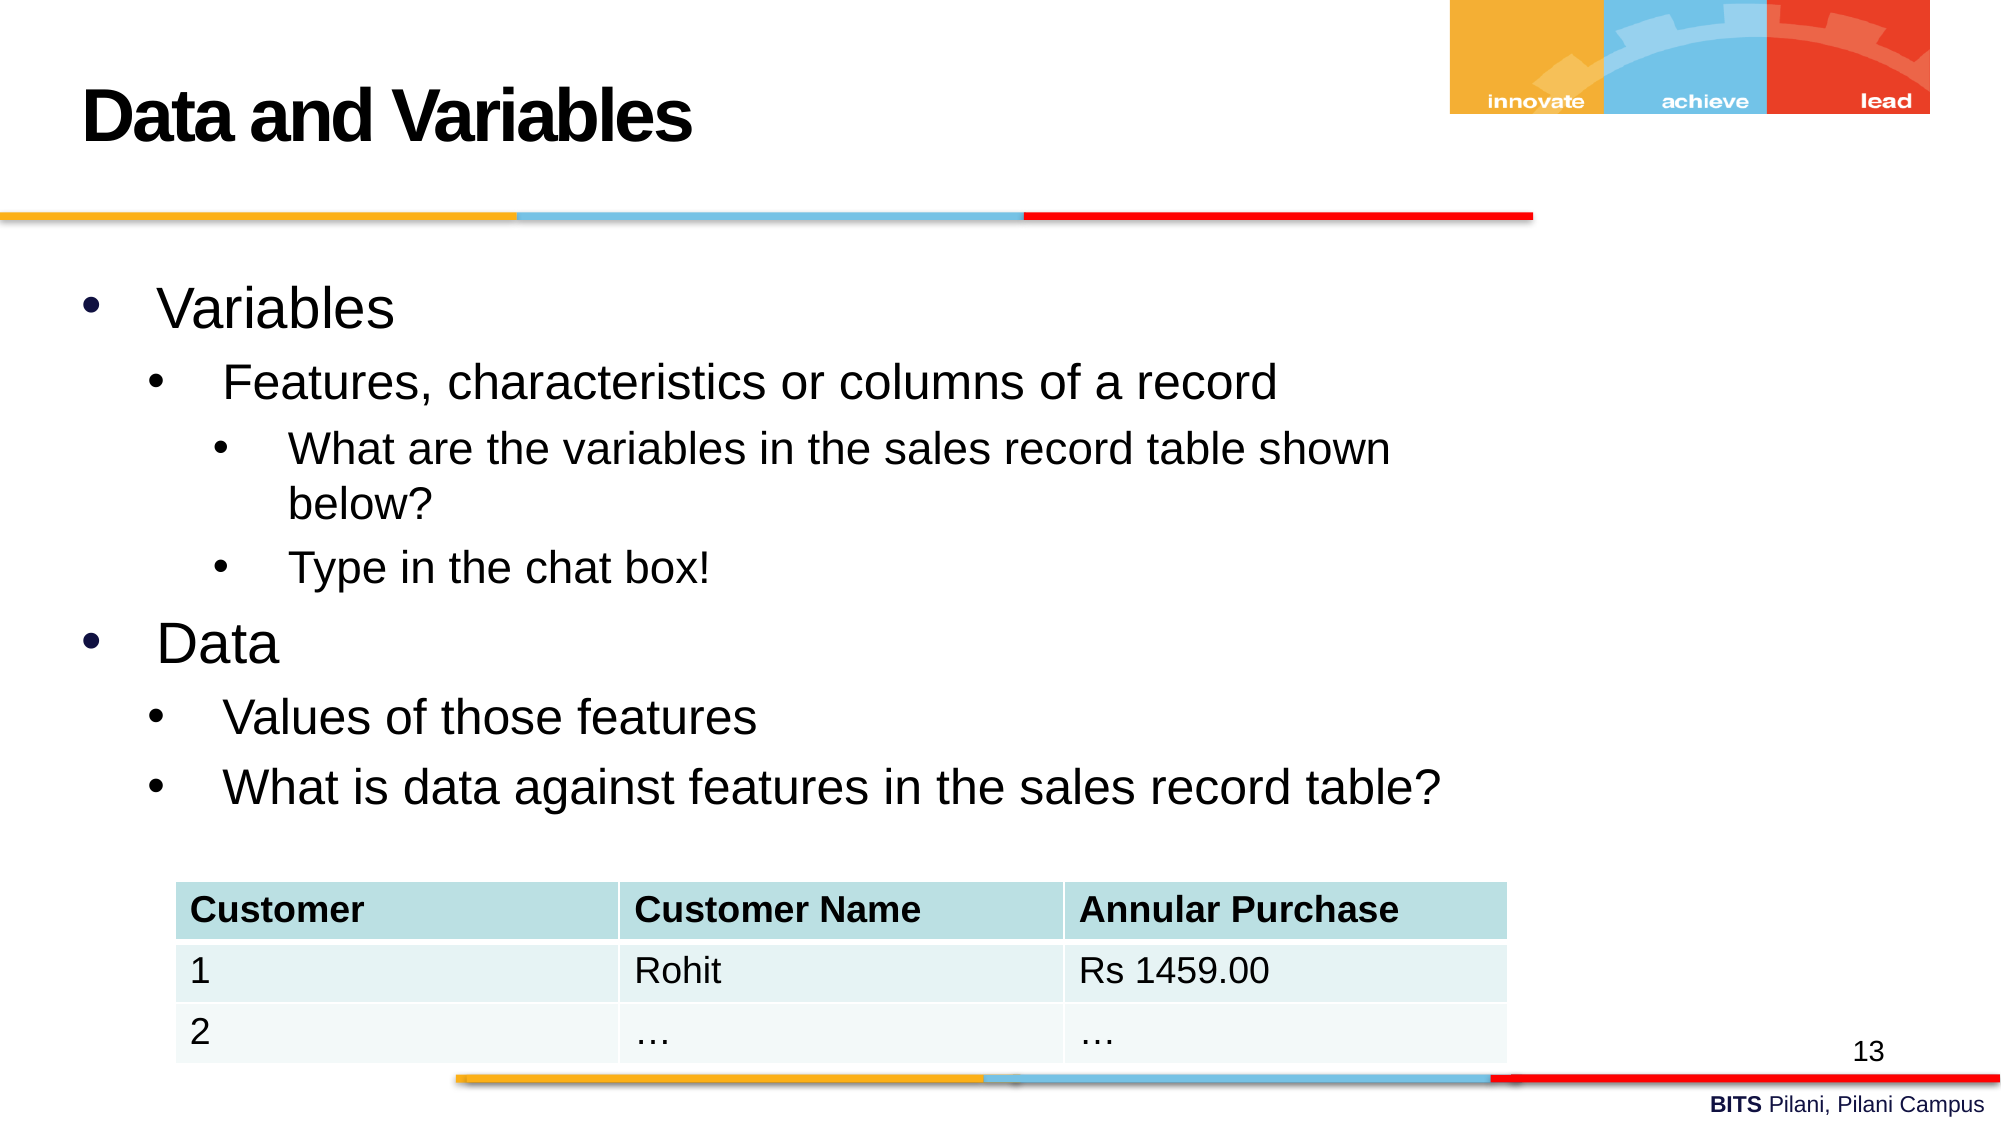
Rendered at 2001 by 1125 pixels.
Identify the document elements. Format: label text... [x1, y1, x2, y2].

list Data and Variables [66, 24, 1450, 213]
table_cell 2 [176, 1004, 618, 1063]
table_cell … [1065, 1004, 1507, 1063]
table_cell Rohit [620, 945, 1063, 1002]
table_cell 1 [176, 945, 618, 1002]
table_header Customer Name [620, 882, 1063, 939]
slide_number 13 [1433, 1024, 1901, 1103]
table_header Annular Purchase [1065, 882, 1507, 939]
picture [1449, 0, 1930, 114]
table_header Customer [176, 882, 618, 939]
table_cell … [620, 1004, 1063, 1063]
list Variables Features, characteristics or columns of a record What are the variables in the sales record table shown below? Type in the chat box! Data Values of those features What is data against features in the sales record table? [66, 262, 1538, 1025]
table_cell Rs 1459.00 [1065, 945, 1507, 1002]
